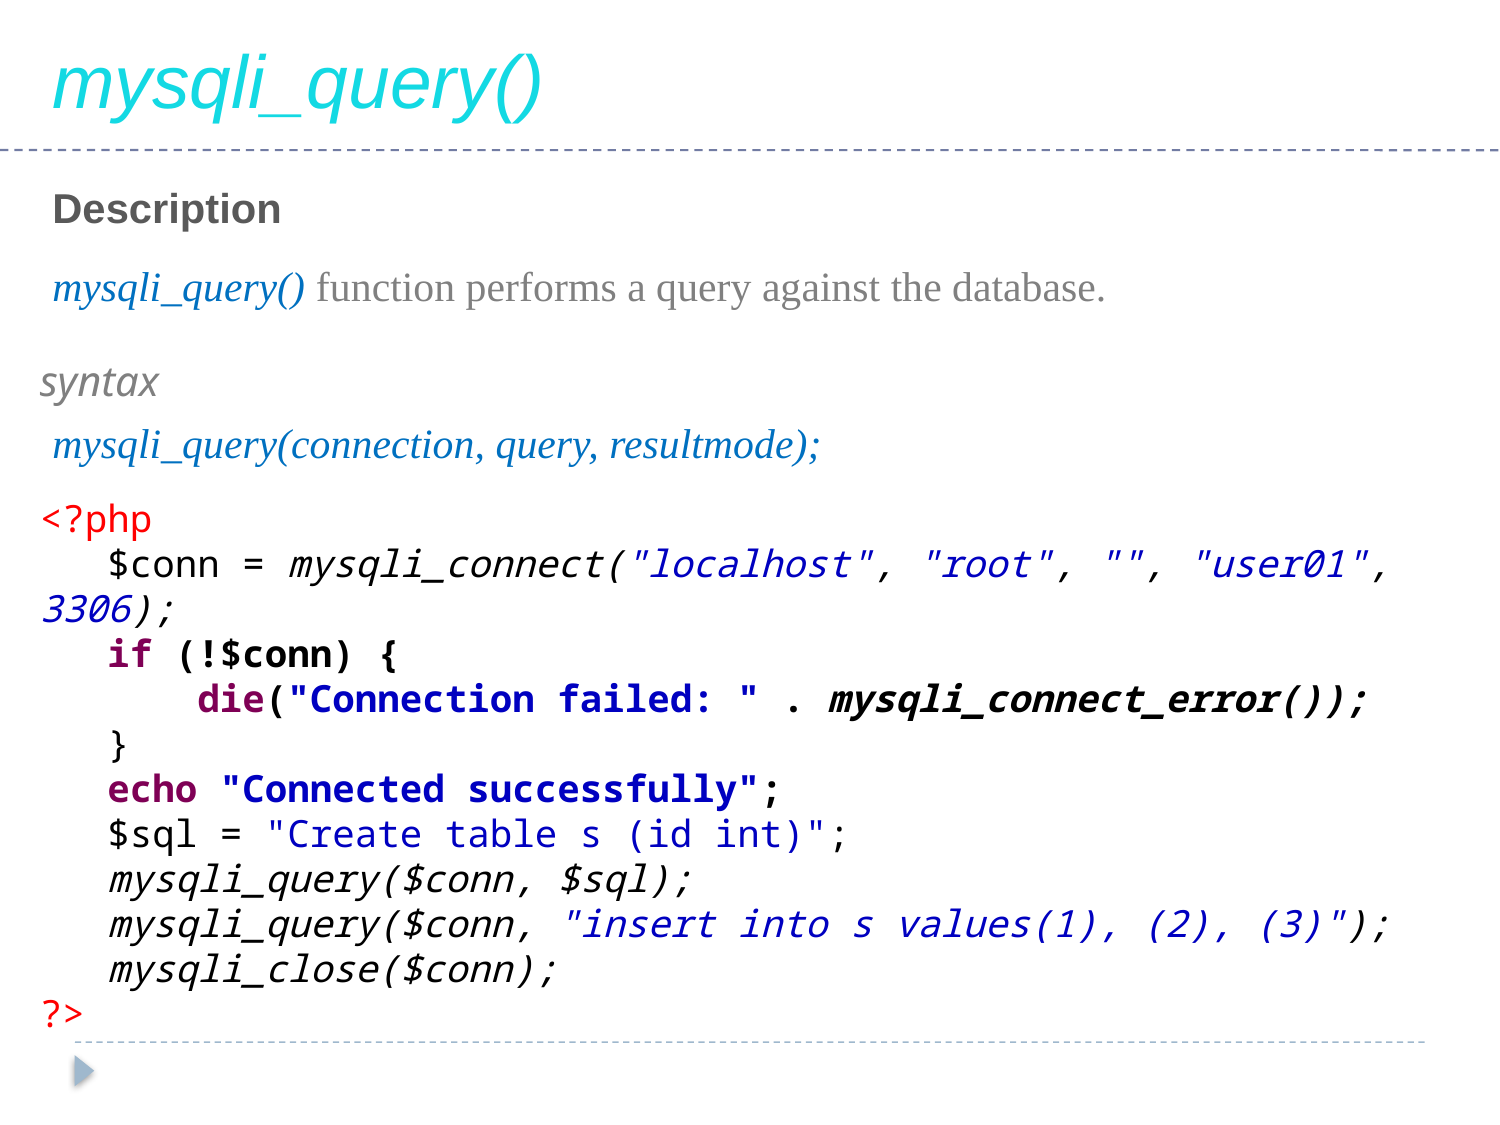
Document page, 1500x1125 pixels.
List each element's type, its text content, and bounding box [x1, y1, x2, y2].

text_box syntax [24, 346, 1475, 412]
text_box mysqli_query(connection, query, resultmode); [37, 412, 1463, 475]
text_box <?php $conn = mysqli_connect("localhost", "root", "", "user01", 3306); if (!$conn) { die("Connection failed: " . mysqli_connect_error()); } echo "Connected successfully"; $sql = "Create table s (id int)"; mysqli_query($conn, $sql); mysqli_query($conn, "insert into s values(1), (2), (3)"); mysqli_close($conn); ?> [24, 487, 1475, 1043]
text_box mysqli_query() [37, 26, 1450, 131]
text_box mysqli_query() function performs a query against the database. [37, 251, 1463, 317]
text_box Description [37, 174, 1450, 240]
